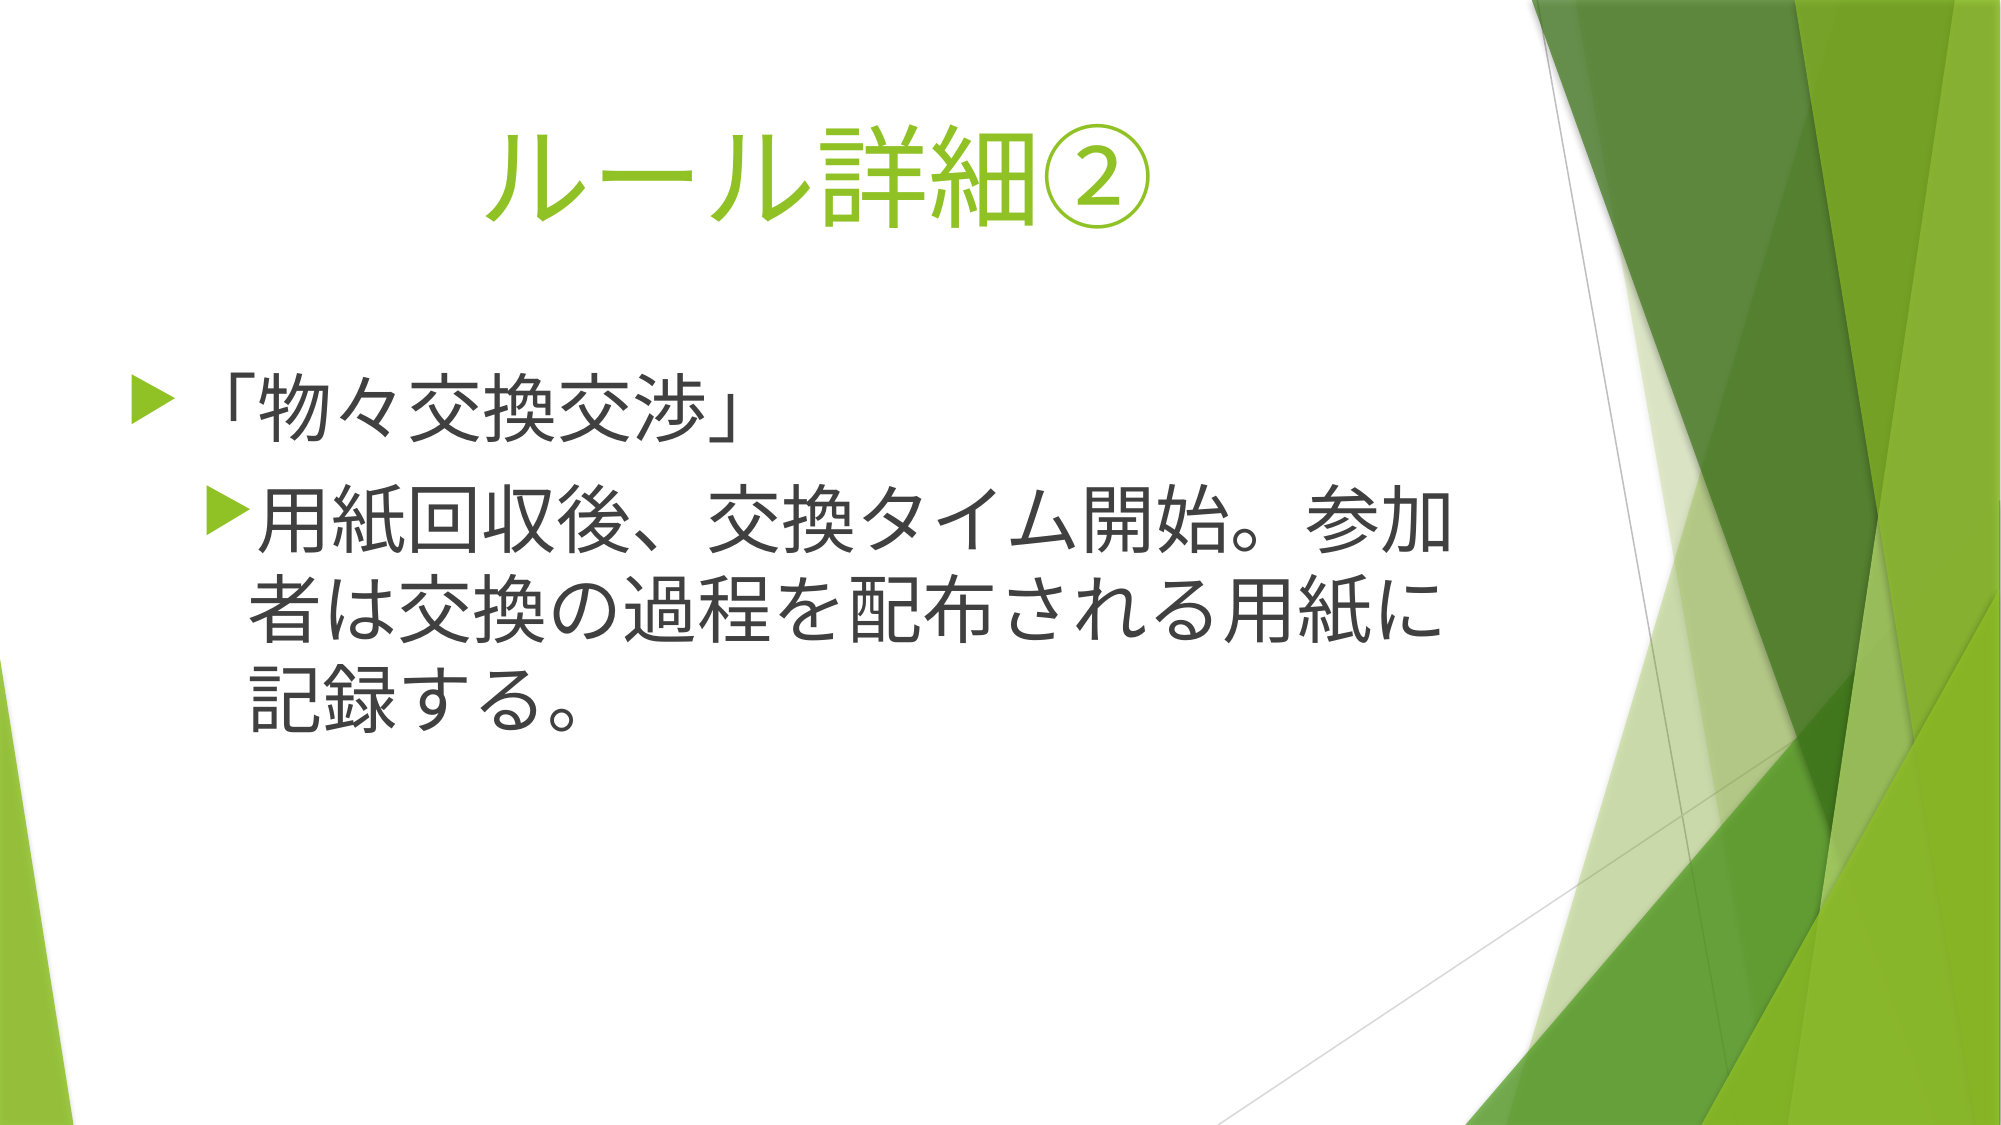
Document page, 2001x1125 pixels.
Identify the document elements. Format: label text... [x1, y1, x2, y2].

title ルール詳細② [111, 99, 1522, 317]
list 「物々交換交渉」 用紙回収後、交換タイム開始。参加者は交換の過程を配布される用紙に記録する。 [111, 354, 1522, 992]
